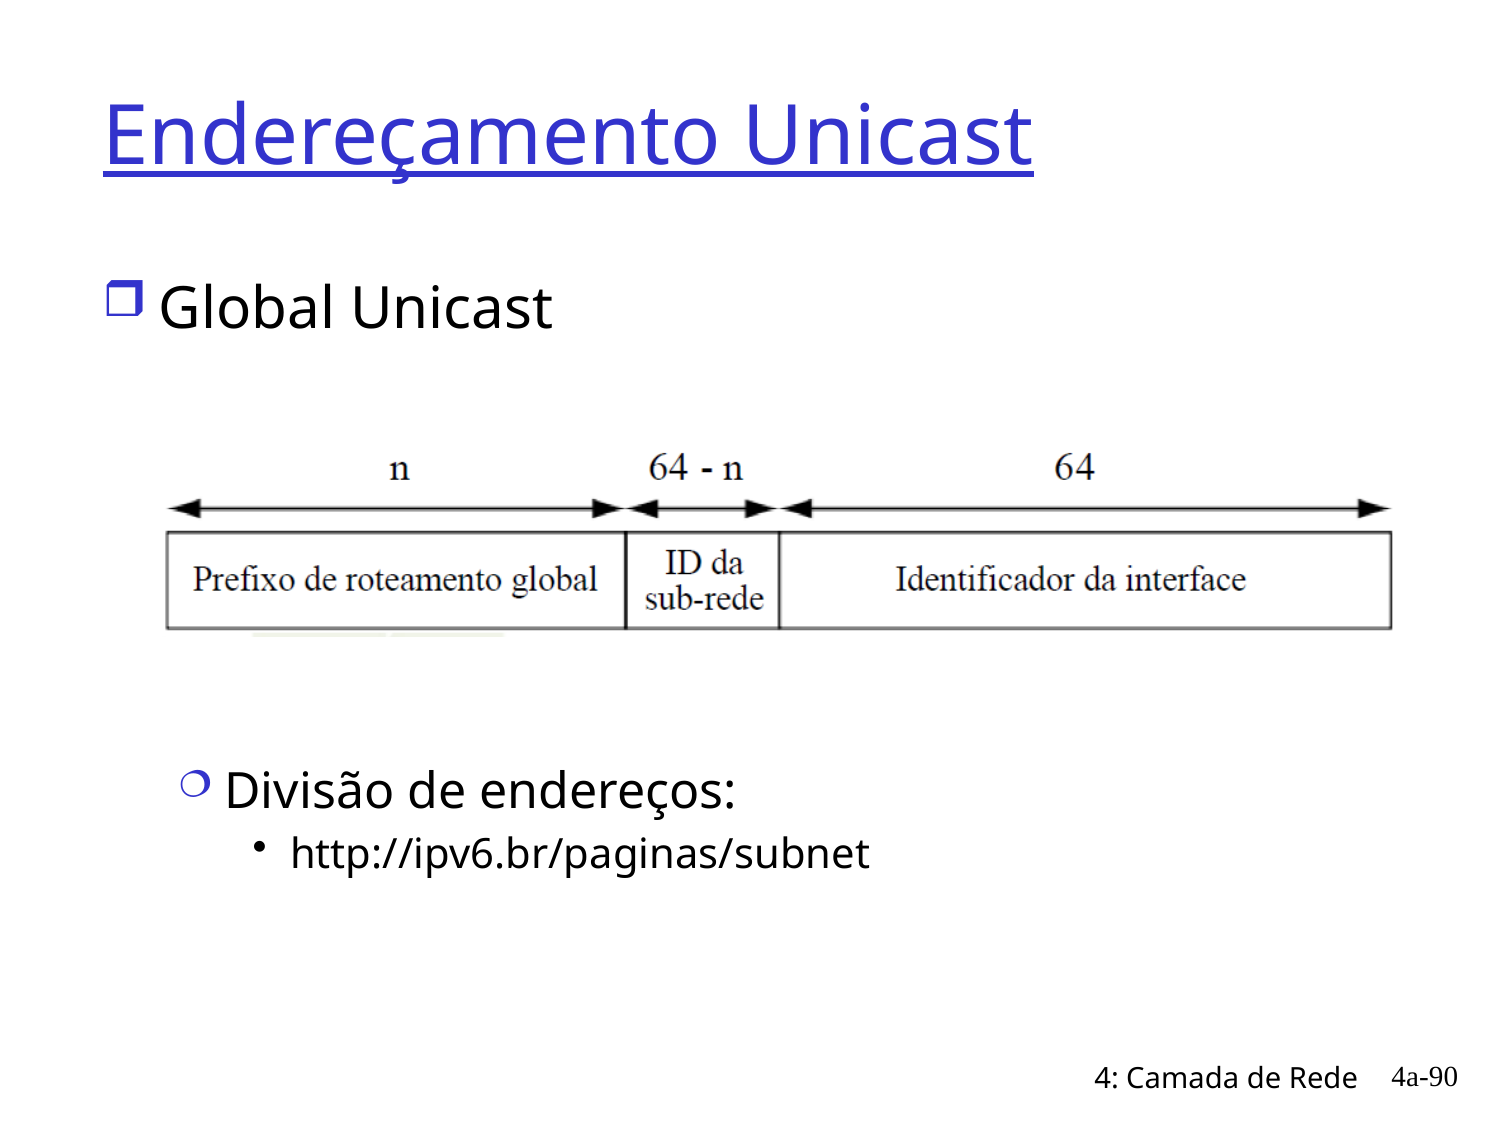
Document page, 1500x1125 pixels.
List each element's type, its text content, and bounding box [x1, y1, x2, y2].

list Global Unicast Divisão de endereços: http://ipv6.br/paginas/subnet [87, 262, 1363, 1026]
slide_number 4a-90 [1338, 1049, 1474, 1125]
picture [159, 443, 1399, 637]
footer 4: Camada de Rede [898, 1051, 1338, 1125]
title Endereçamento Unicast [87, 37, 1363, 226]
